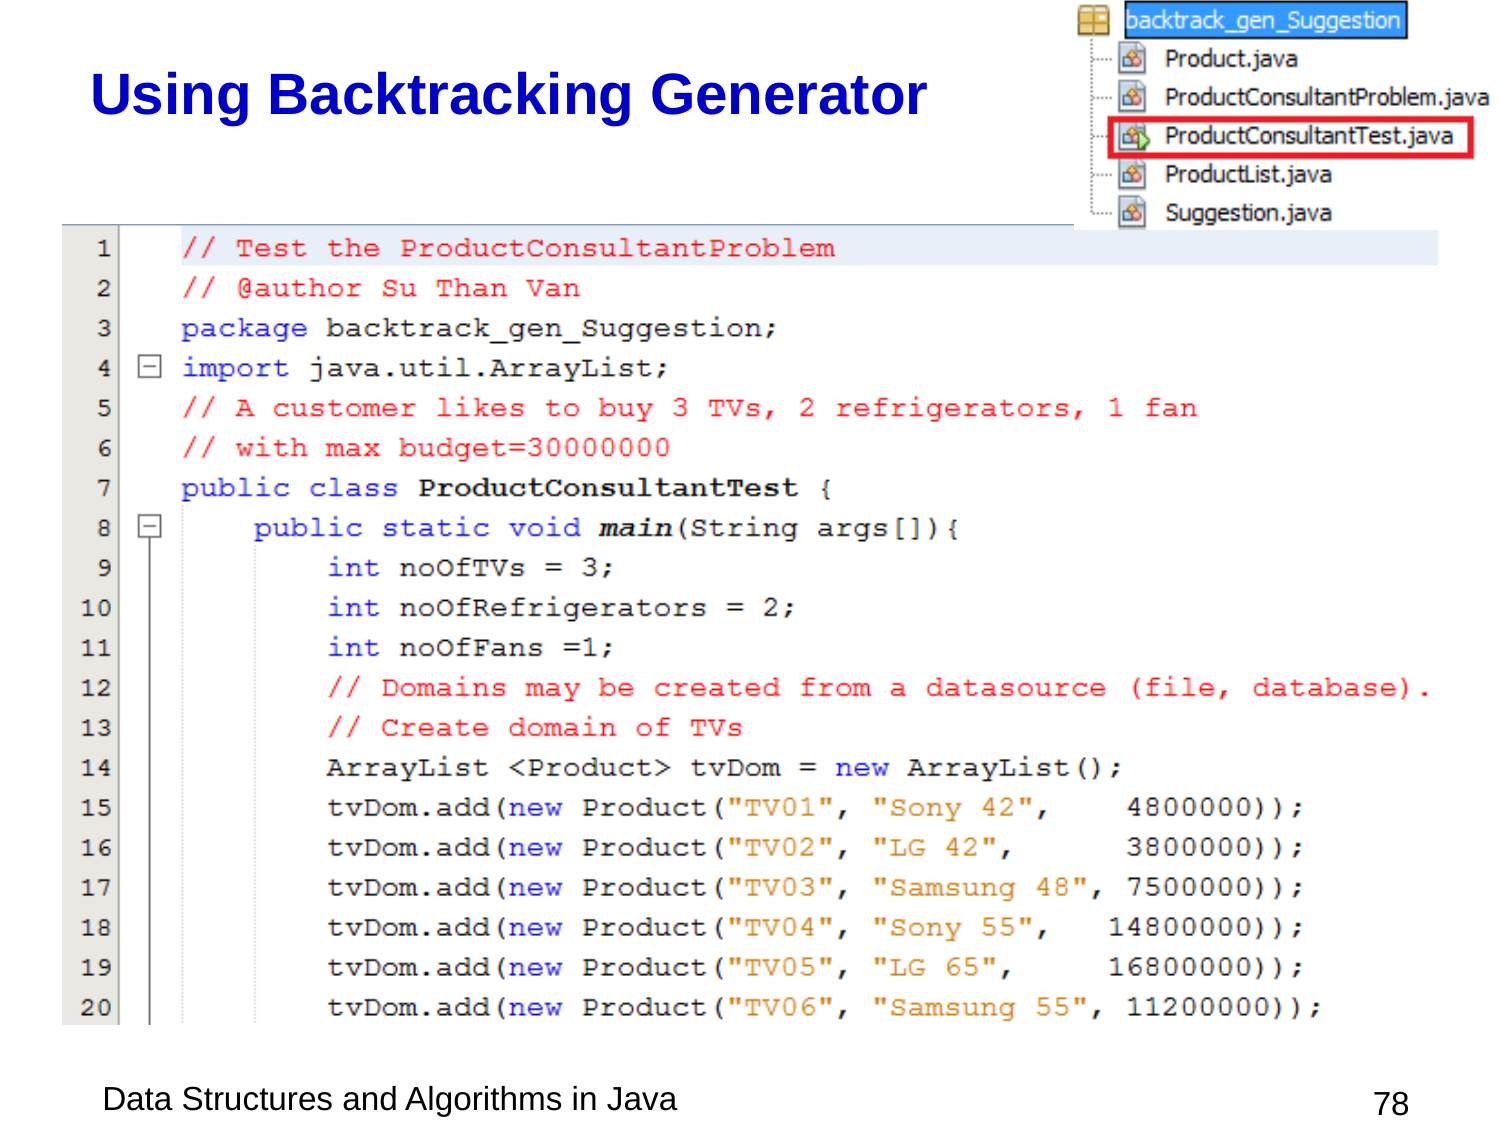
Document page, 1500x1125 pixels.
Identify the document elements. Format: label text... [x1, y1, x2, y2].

picture [62, 0, 1500, 1026]
title Using Backtracking Generator [74, 44, 1063, 138]
slide_number 78 [1274, 1074, 1426, 1125]
